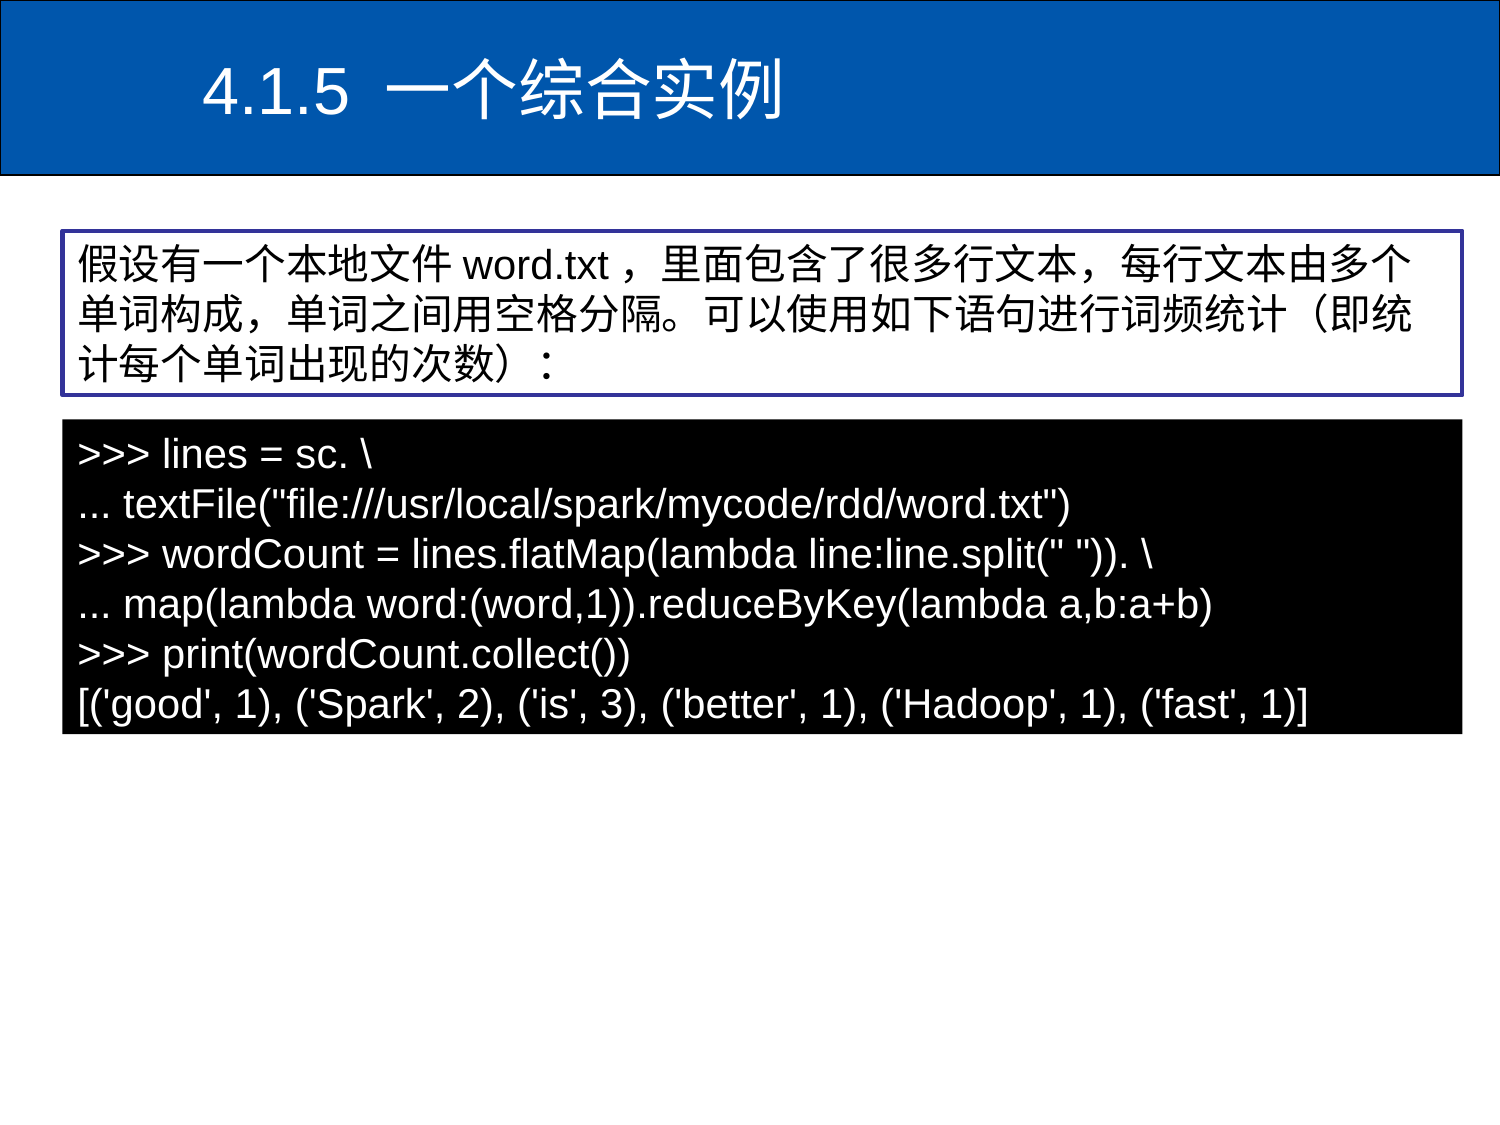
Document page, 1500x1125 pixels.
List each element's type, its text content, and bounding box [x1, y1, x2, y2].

text_box 假设有一个本地文件word.txt，里面包含了很多行文本，每行文本由多个单词构成，单词之间用空格分隔。可以使用如下语句进行词频统计（即统计每个单词出现的次数）： [60, 229, 1464, 397]
text_box >>> lines = sc. \ ... textFile("file:///usr/local/spark/mycode/rdd/word.txt") >>> wordCount = lines.flatMap(lambda line:line.split(" ")). \ ... map(lambda word:(word,1)).reduceByKey(lambda a,b:a+b) >>> print(wordCount.collect()) [('good', 1), ('Spark', 2), ('is', 3), ('better', 1), ('Hadoop', 1), ('fast', 1)] [62, 419, 1463, 735]
title 4.1.5 一个综合实例 [187, 12, 1500, 163]
